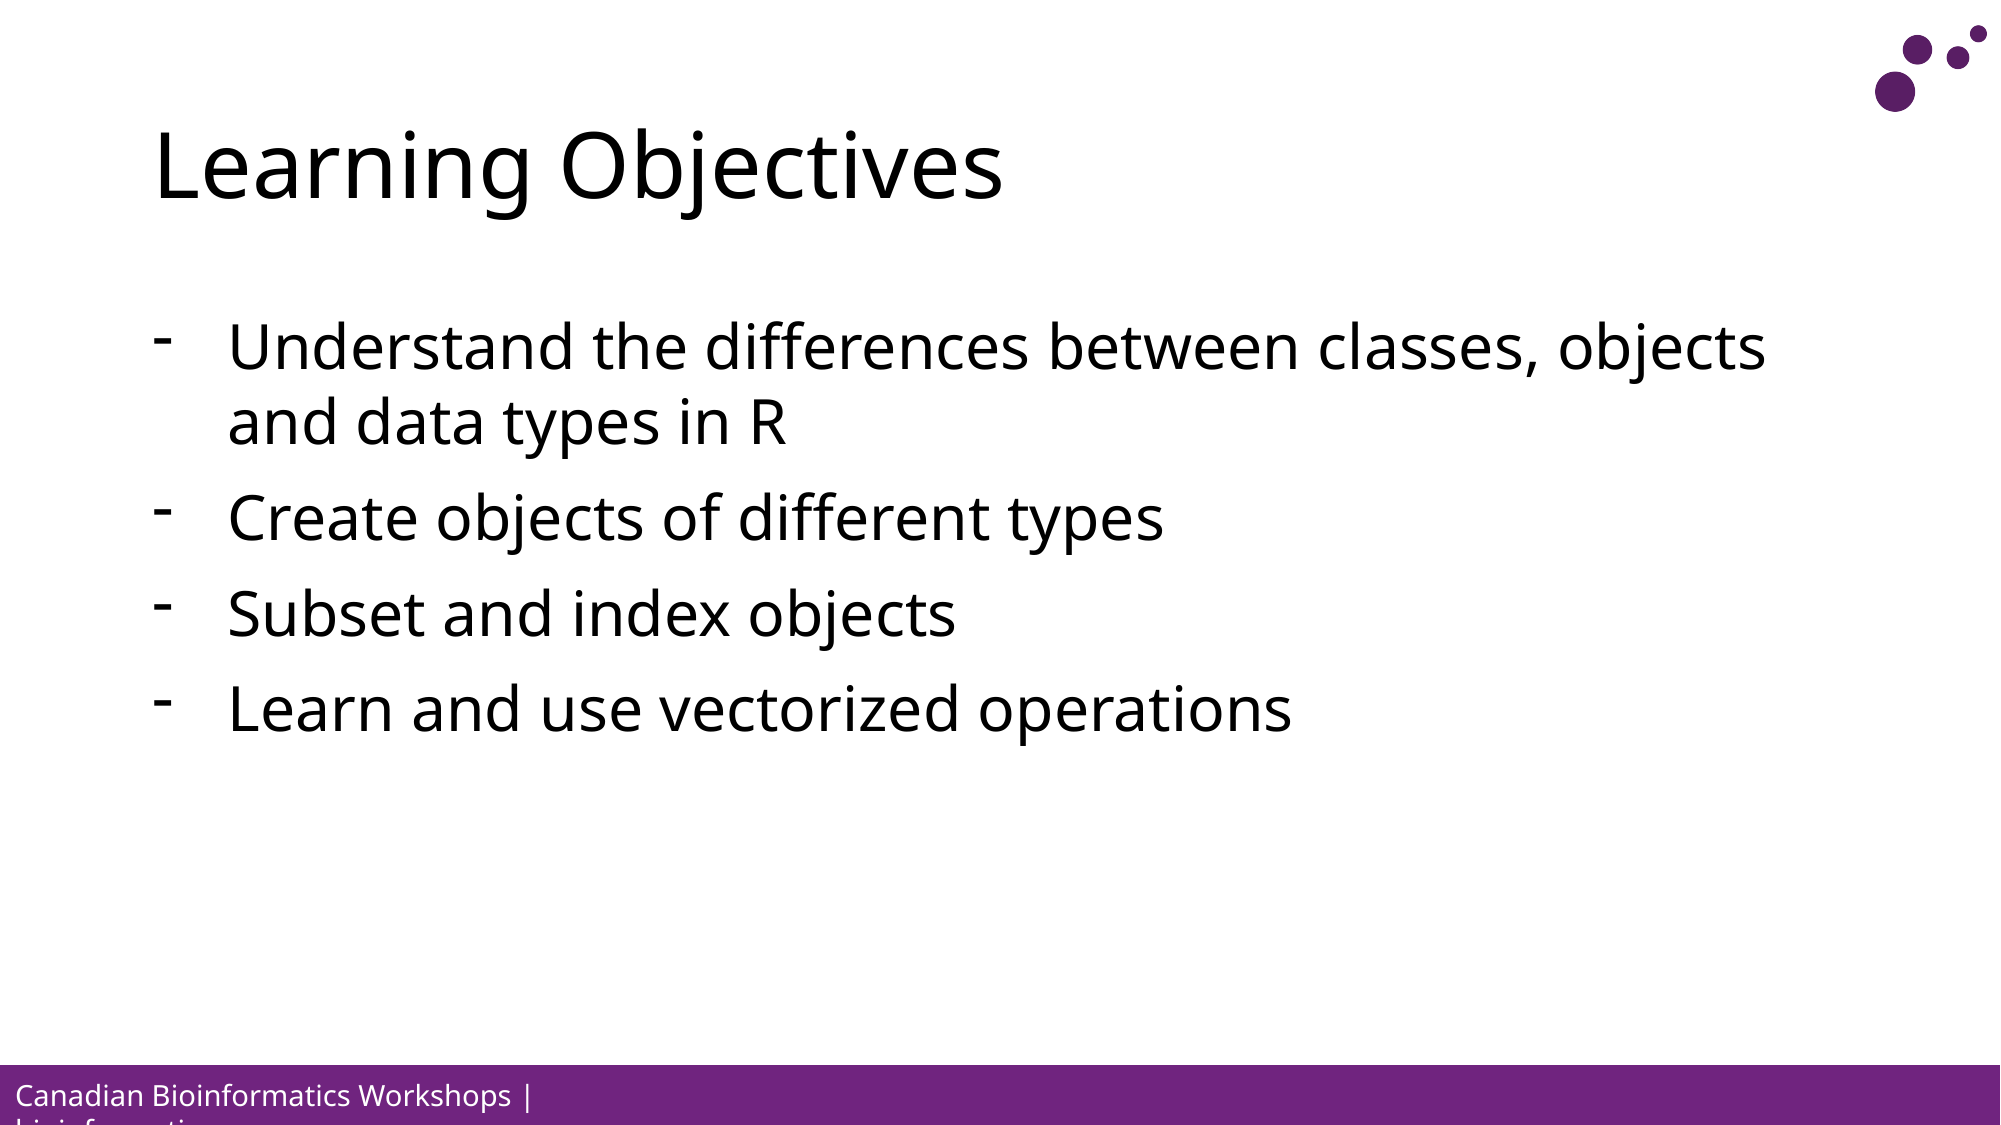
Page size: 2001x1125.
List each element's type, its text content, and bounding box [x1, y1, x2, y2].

title Learning Objectives [137, 59, 1863, 278]
list Understand the differences between classes, objects and data types in R Create objects of different types Subset and index objects Learn and use vectorized operations [137, 299, 1863, 1014]
picture [1862, 0, 2000, 138]
